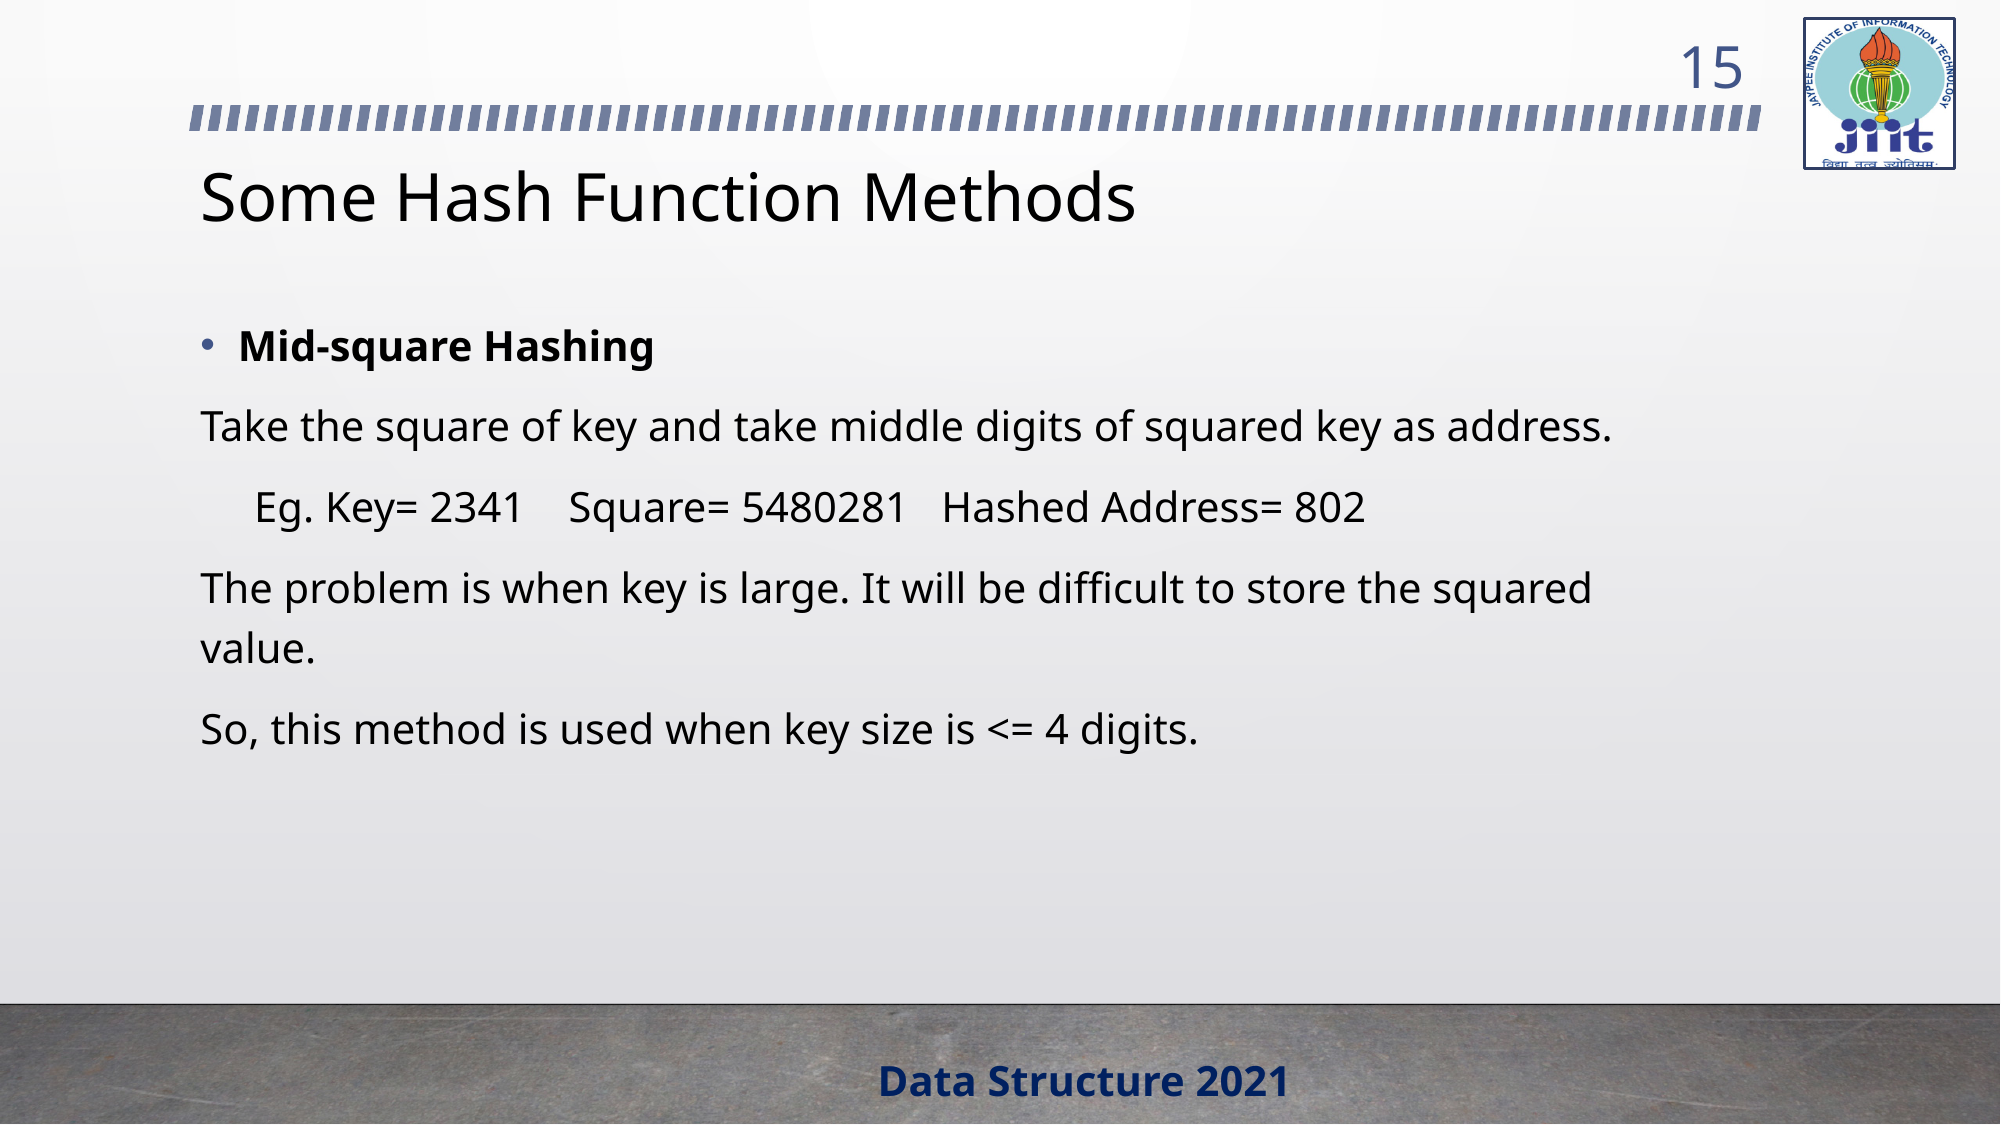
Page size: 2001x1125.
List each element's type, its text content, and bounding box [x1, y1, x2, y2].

slide_number 15 [1626, 22, 1760, 106]
picture [1806, 20, 1953, 167]
picture [0, 1004, 2000, 1124]
title Some Hash Function Methods [185, 156, 1761, 301]
list Mid-square Hashing Take the square of key and take middle digits of squared key as address. Eg. Key= 2341 Square= 5480281 Hashed Address= 802 The problem is when key is large. It will be difficult to store the squared value. So, this method is used when key size is <= 4 digits. [185, 301, 1761, 897]
